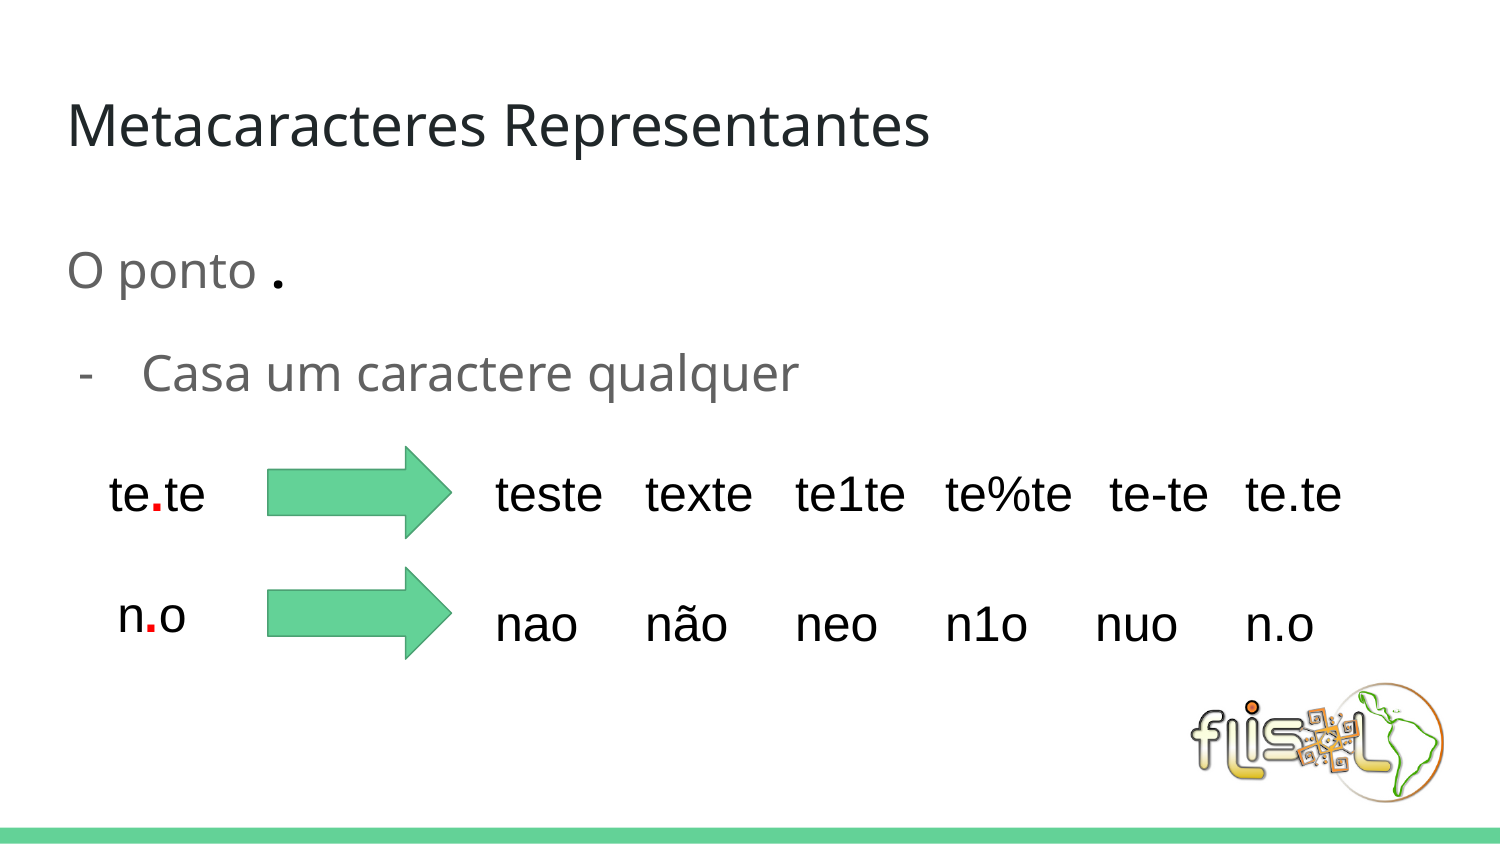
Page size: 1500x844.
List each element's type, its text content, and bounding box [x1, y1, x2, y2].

text_box te.te [93, 446, 278, 577]
text_box [267, 446, 452, 539]
list O ponto . Casa um caractere qualquer [51, 215, 1449, 410]
text_box n.o [102, 567, 269, 696]
text_box [51, 394, 532, 526]
text_box [267, 567, 452, 660]
text_box nao não neo n1o nuo n.o [480, 576, 1407, 706]
text_box teste texte te1te te%te te-te te.te [480, 446, 1407, 576]
title Metacaracteres Representantes [51, 72, 1449, 167]
picture [1185, 677, 1450, 809]
